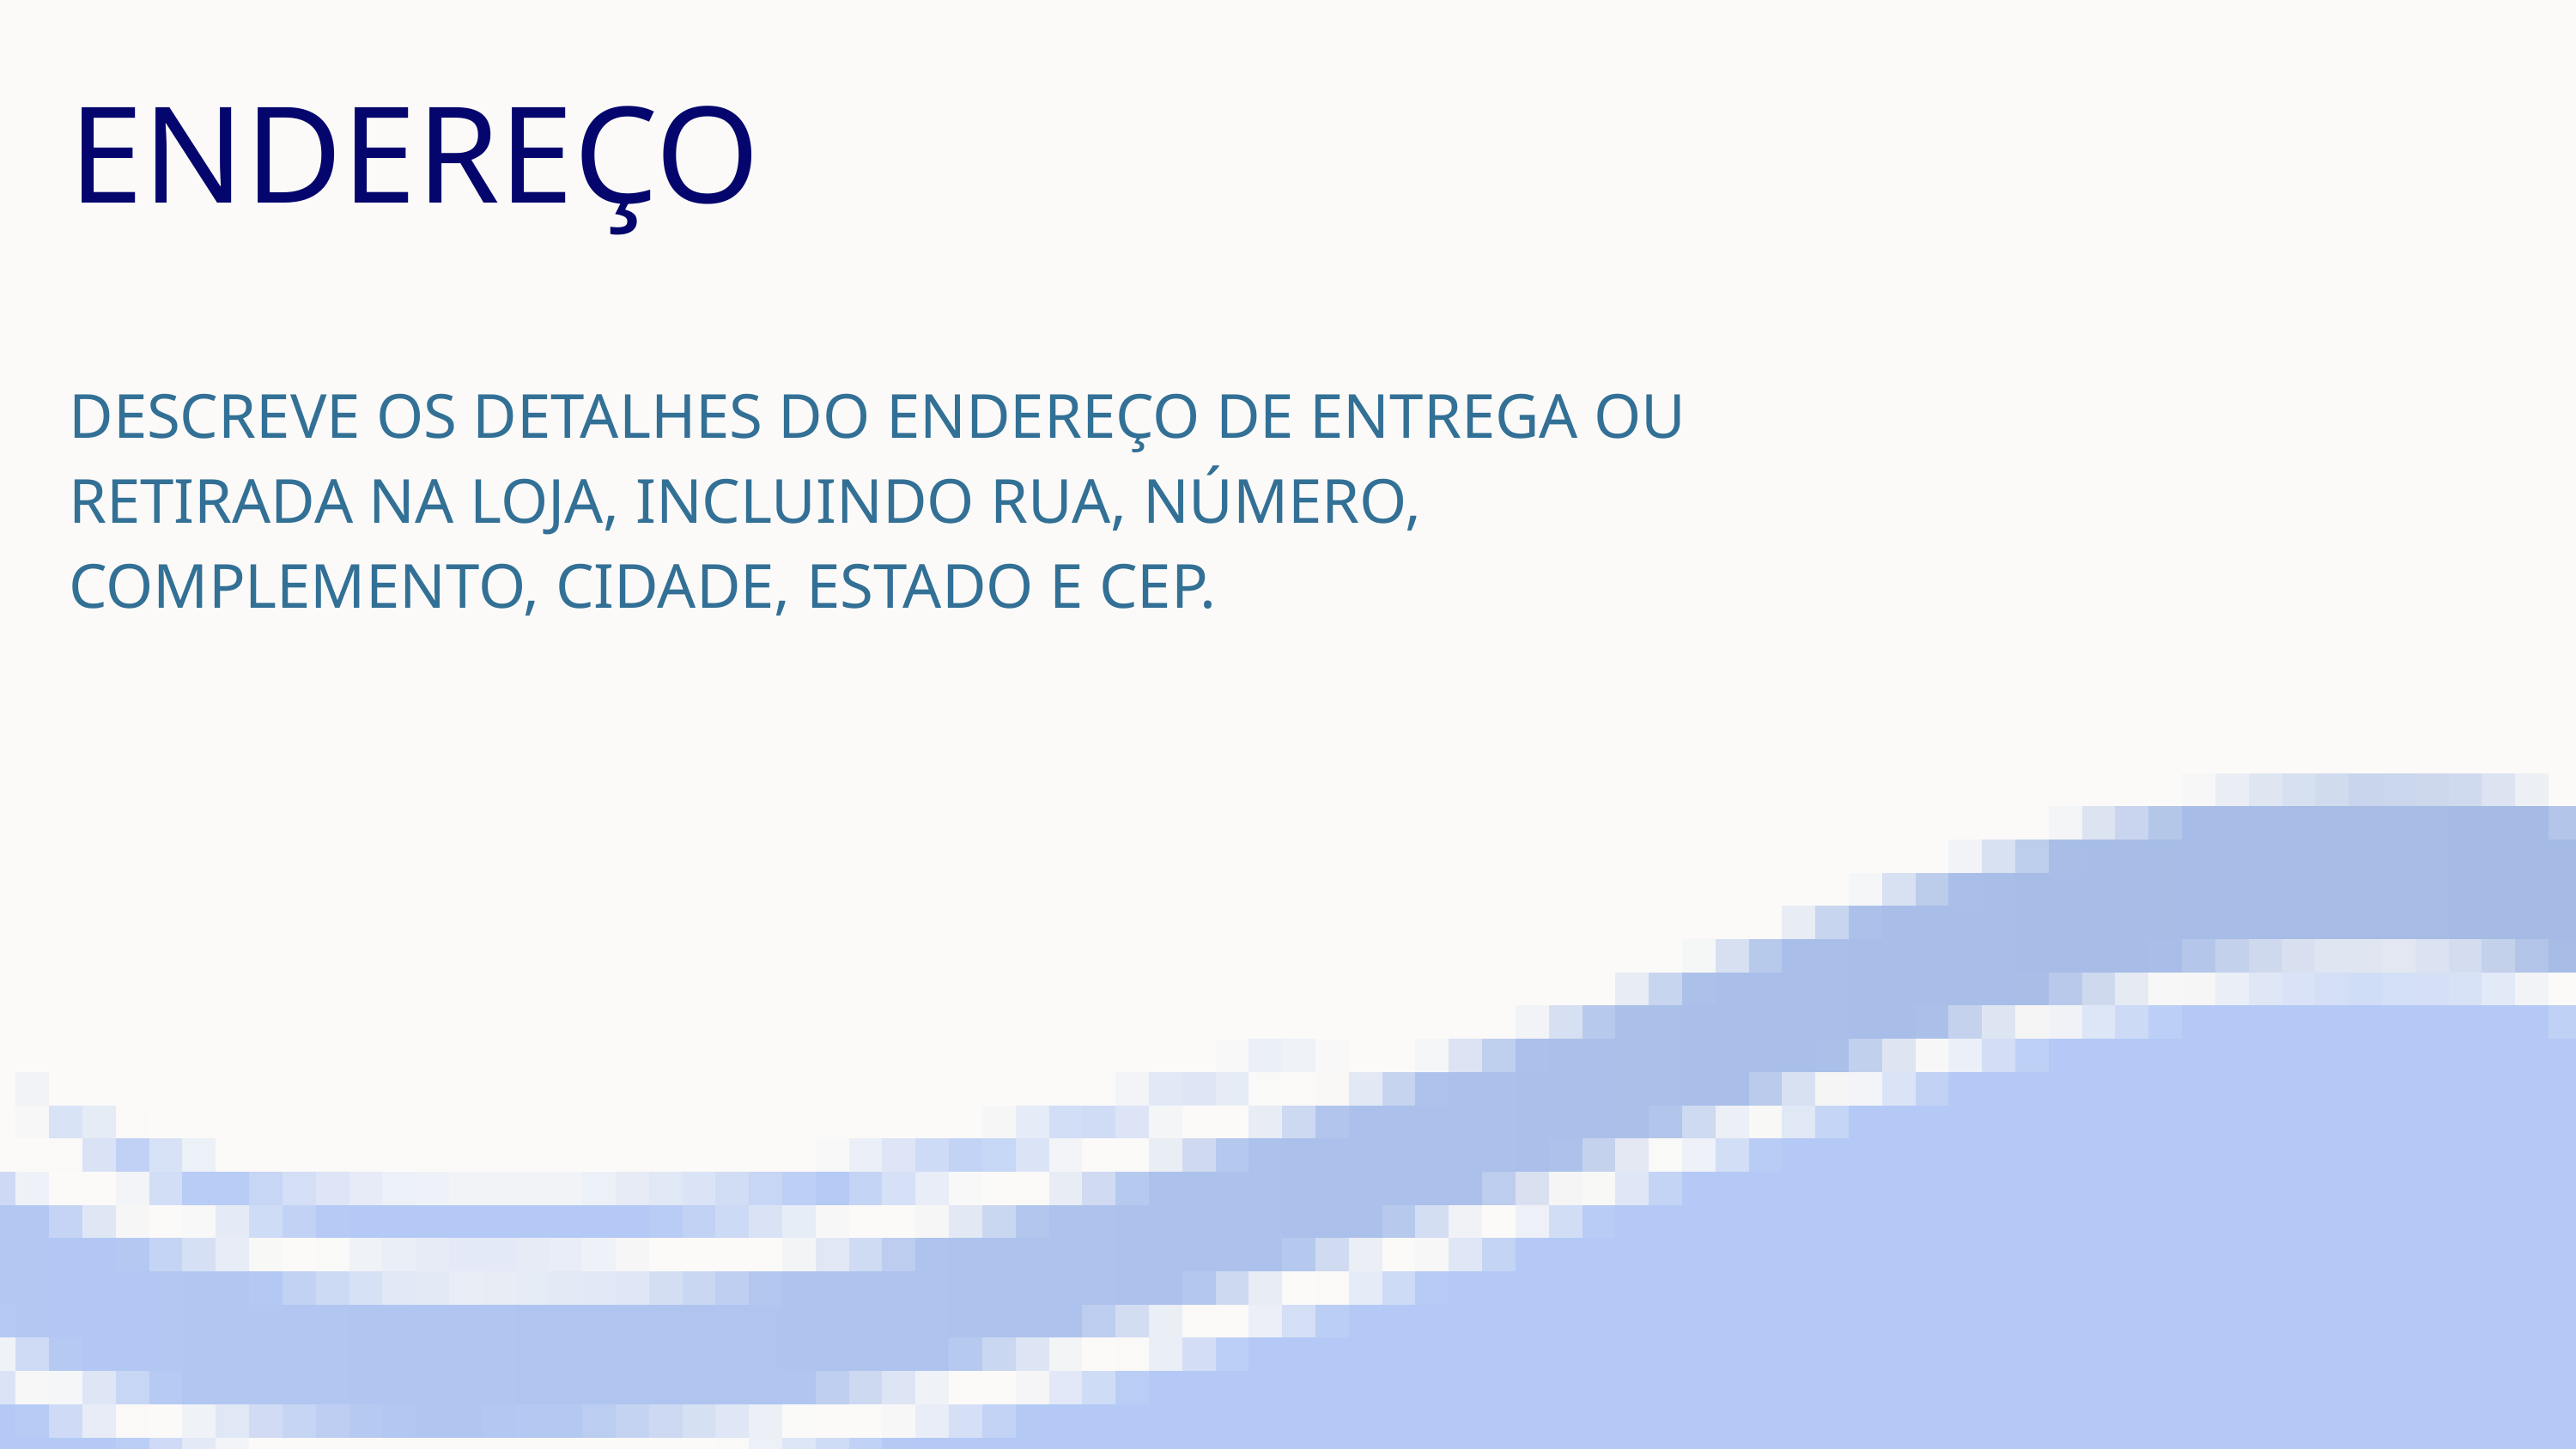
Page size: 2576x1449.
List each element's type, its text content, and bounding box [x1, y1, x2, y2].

text_box ENDEREÇO [69, 43, 920, 230]
text_box [0, 773, 2576, 1449]
text_box DESCREVE OS DETALHES DO ENDEREÇO DE ENTREGA OU RETIRADA NA LOJA, INCLUINDO RUA, NÚMERO, COMPLEMENTO, CIDADE, ESTADO E CEP. [69, 365, 1901, 706]
